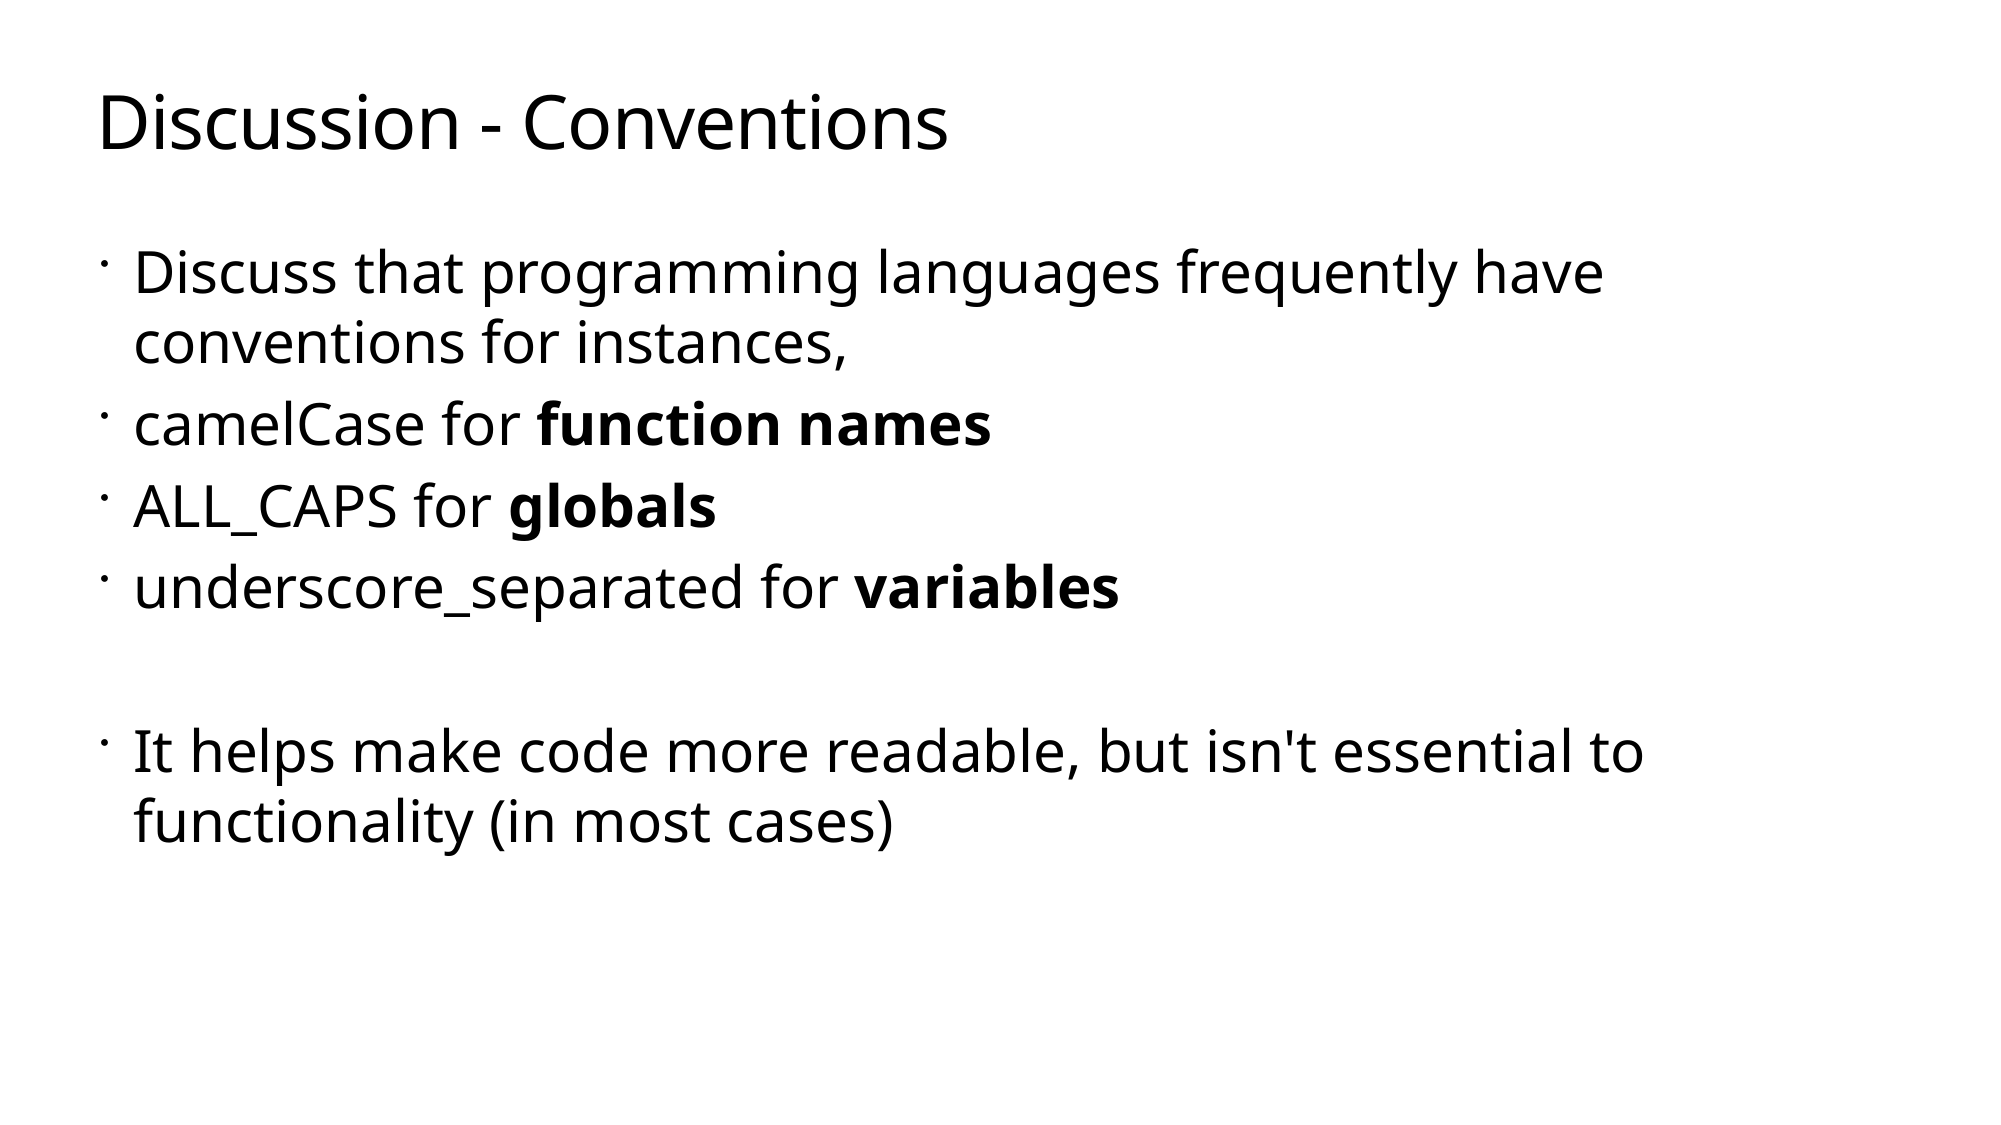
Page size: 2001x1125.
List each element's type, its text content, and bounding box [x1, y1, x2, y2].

title Discussion - Conventions [96, 75, 1904, 166]
list Discuss that programming languages frequently have conventions for instances, camelCase for function names ALL_CAPS for globals underscore_separated for variables It helps make code more readable, but isn't essential to functionality (in most cases) [95, 235, 1904, 957]
